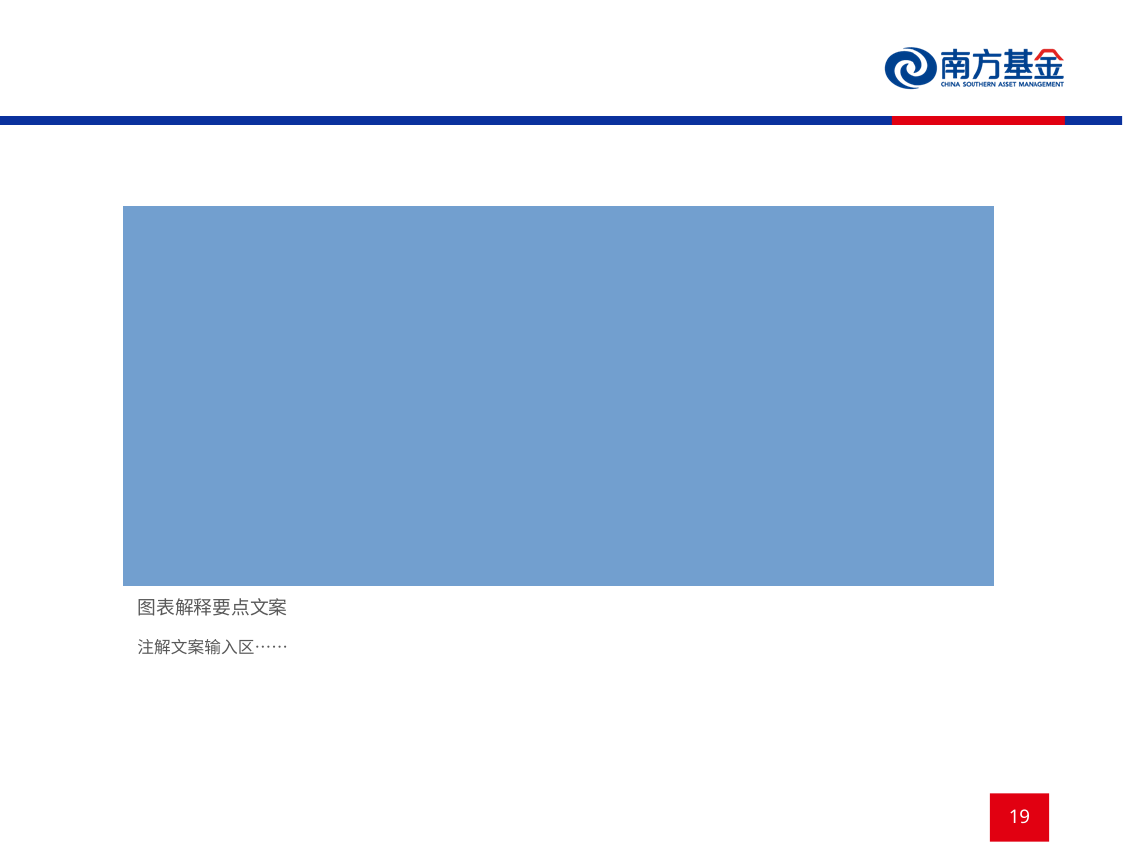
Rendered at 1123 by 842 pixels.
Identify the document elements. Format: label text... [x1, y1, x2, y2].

text_box 图表解释要点文案 注解文案输入区…… [122, 588, 570, 665]
slide_number 19 [989, 793, 1050, 842]
picture [883, 43, 1065, 90]
